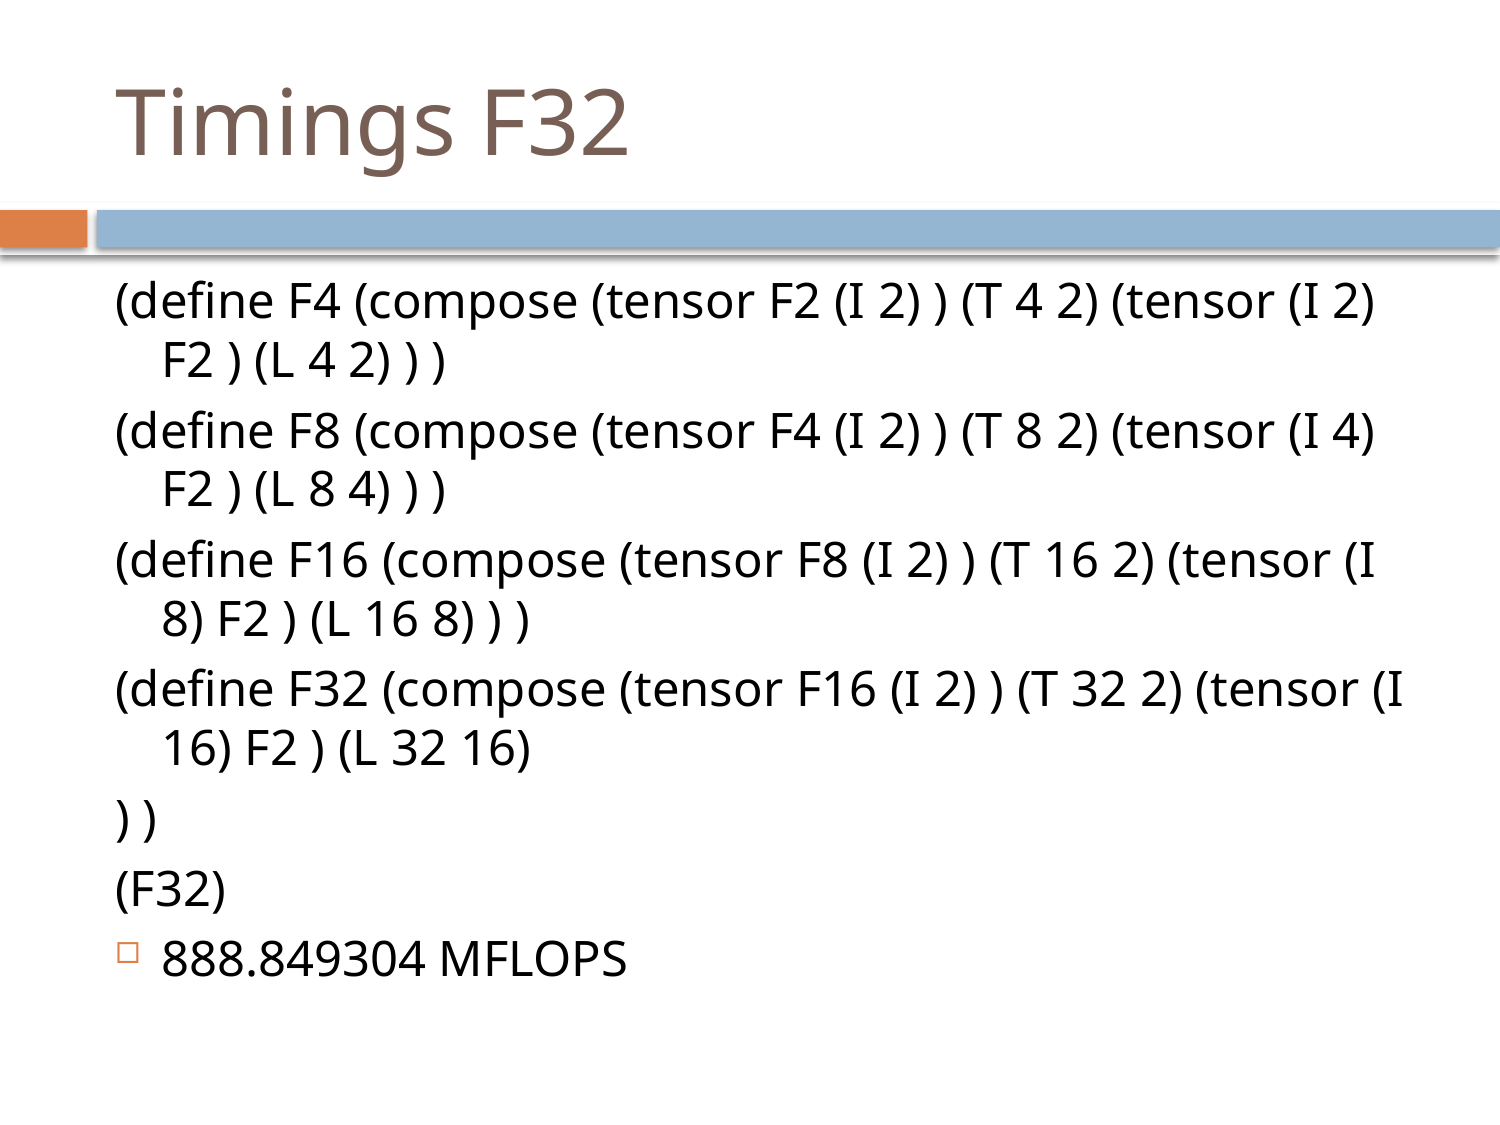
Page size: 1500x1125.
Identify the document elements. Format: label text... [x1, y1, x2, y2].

list (define F4 (compose (tensor F2 (I 2) ) (T 4 2) (tensor (I 2) F2 ) (L 4 2) ) ) (define F8 (compose (tensor F4 (I 2) ) (T 8 2) (tensor (I 4) F2 ) (L 8 4) ) ) (define F16 (compose (tensor F8 (I 2) ) (T 16 2) (tensor (I 8) F2 ) (L 16 8) ) ) (define F32 (compose (tensor F16 (I 2) ) (T 32 2) (tensor (I 16) F2 ) (L 32 16) ) ) (F32) 888.849304 MFLOPS [100, 262, 1438, 1000]
title Timings F32 [100, 37, 1438, 200]
